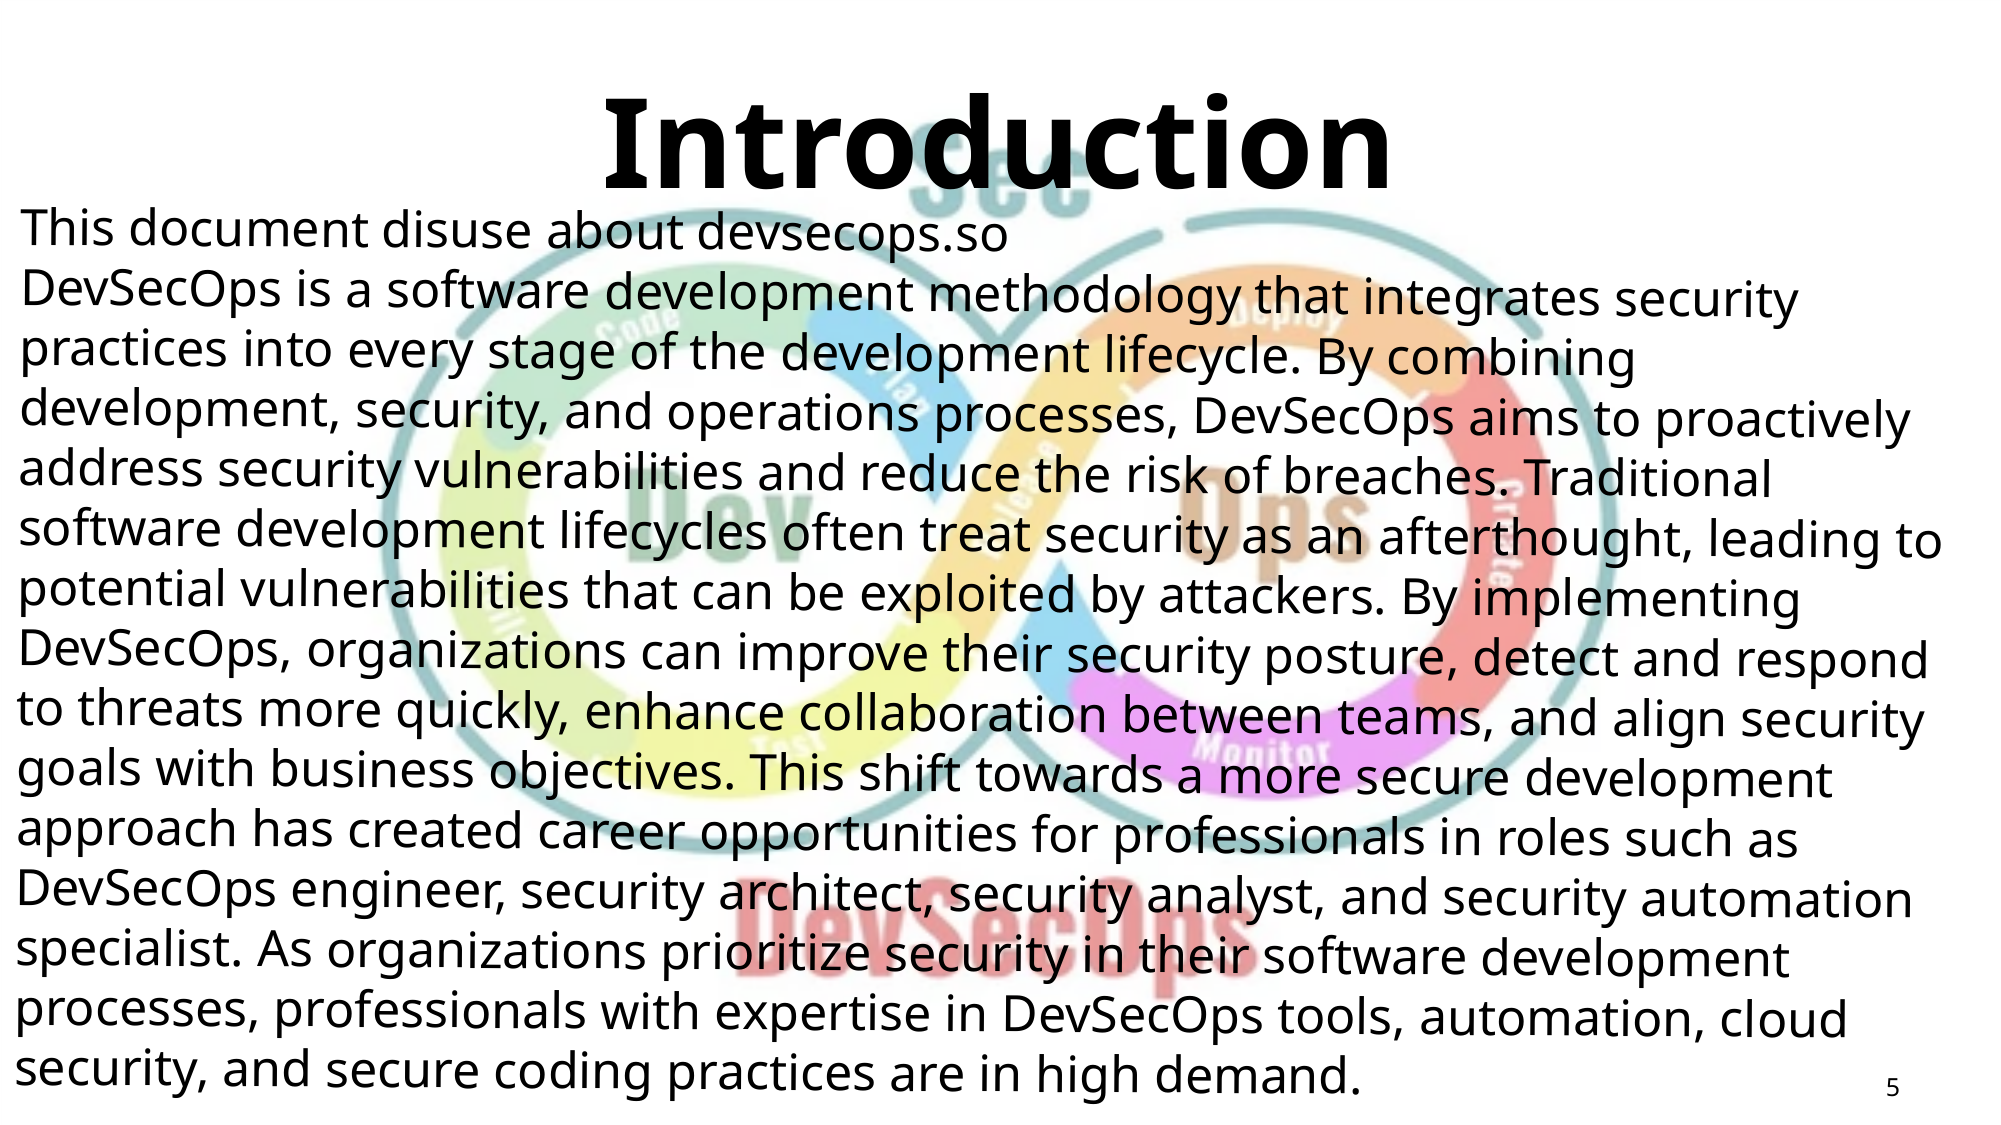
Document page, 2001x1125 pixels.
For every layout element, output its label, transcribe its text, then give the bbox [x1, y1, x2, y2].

text_box This document disuse about devsecops.so DevSecOps is a software development methodology that integrates security practices into every stage of the development lifecycle. By combining development, security, and operations processes, DevSecOps aims to proactively address security vulnerabilities and reduce the risk of breaches. Traditional software development lifecycles often treat security as an afterthought, leading to potential vulnerabilities that can be exploited by attackers. By implementing DevSecOps, organizations can improve their security posture, detect and respond to threats more quickly, enhance collaboration between teams, and align security goals with business objectives. This shift towards a more secure development approach has created career opportunities for professionals in roles such as DevSecOps engineer, security architect, security analyst, and security automation specialist. As organizations prioritize security in their software development processes, professionals with expertise in DevSecOps tools, automation, cloud security, and secure coding practices are in high demand. [0, 187, 1966, 1117]
title Introduction [99, 45, 1900, 201]
